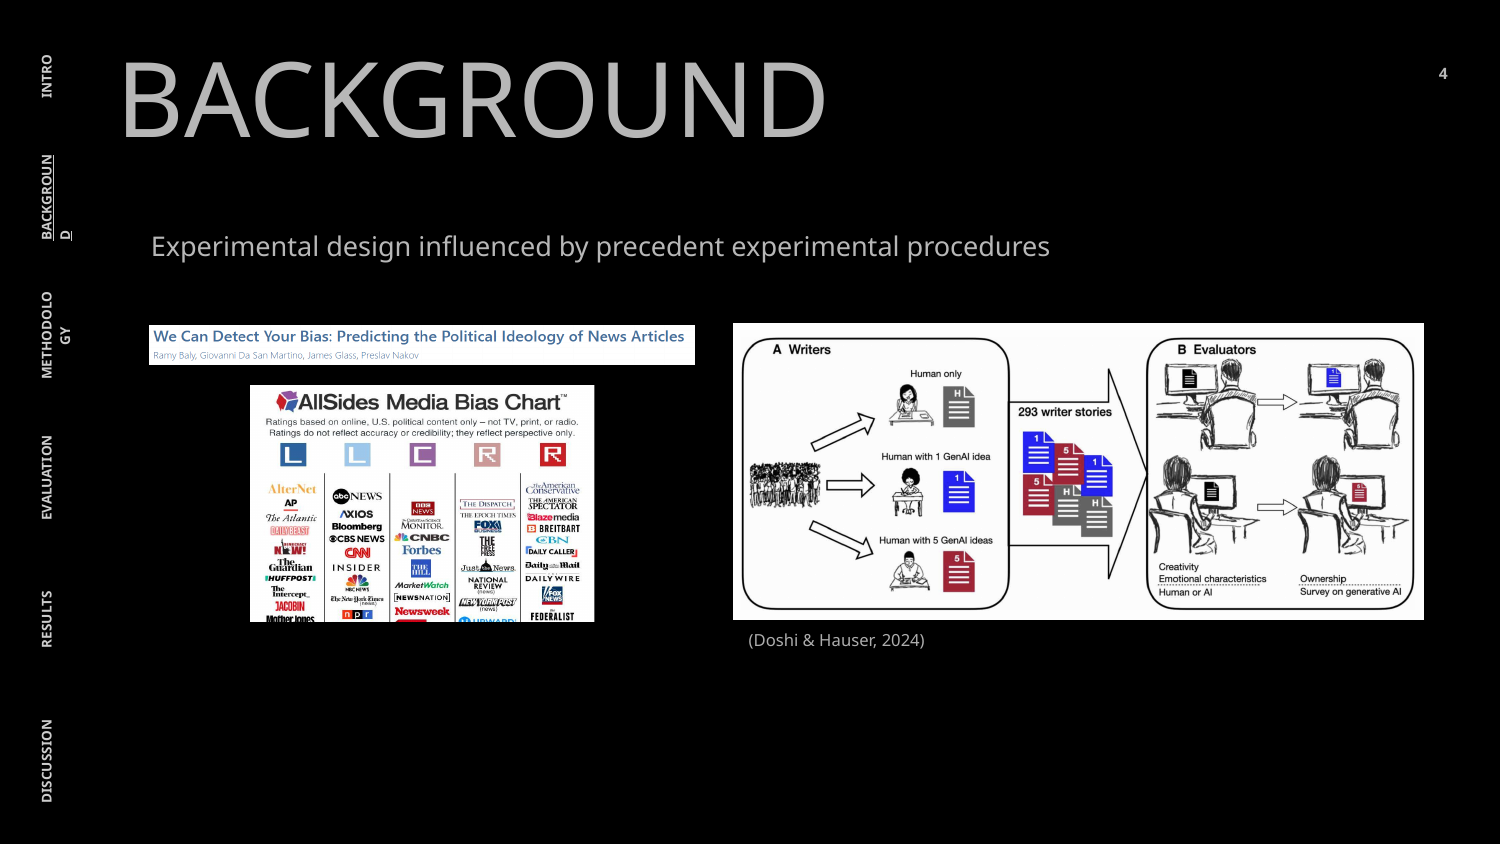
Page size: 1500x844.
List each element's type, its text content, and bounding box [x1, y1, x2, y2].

subtitle BACKGROUND [20, 132, 68, 256]
text_box (Doshi & Hauser, 2024) [733, 627, 953, 660]
subtitle RESULTS [20, 558, 68, 682]
subtitle DISCUSSION [20, 700, 68, 824]
subtitle METHODOLOGY [20, 274, 68, 398]
picture [733, 323, 1424, 620]
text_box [149, 325, 695, 622]
slide_number 4 [1392, 42, 1463, 107]
subtitle INTRO [20, 35, 68, 114]
title BACKGROUND [101, 42, 983, 166]
list Experimental design influenced by precedent experimental procedures [135, 213, 1424, 719]
subtitle EVALUATION [20, 416, 68, 540]
